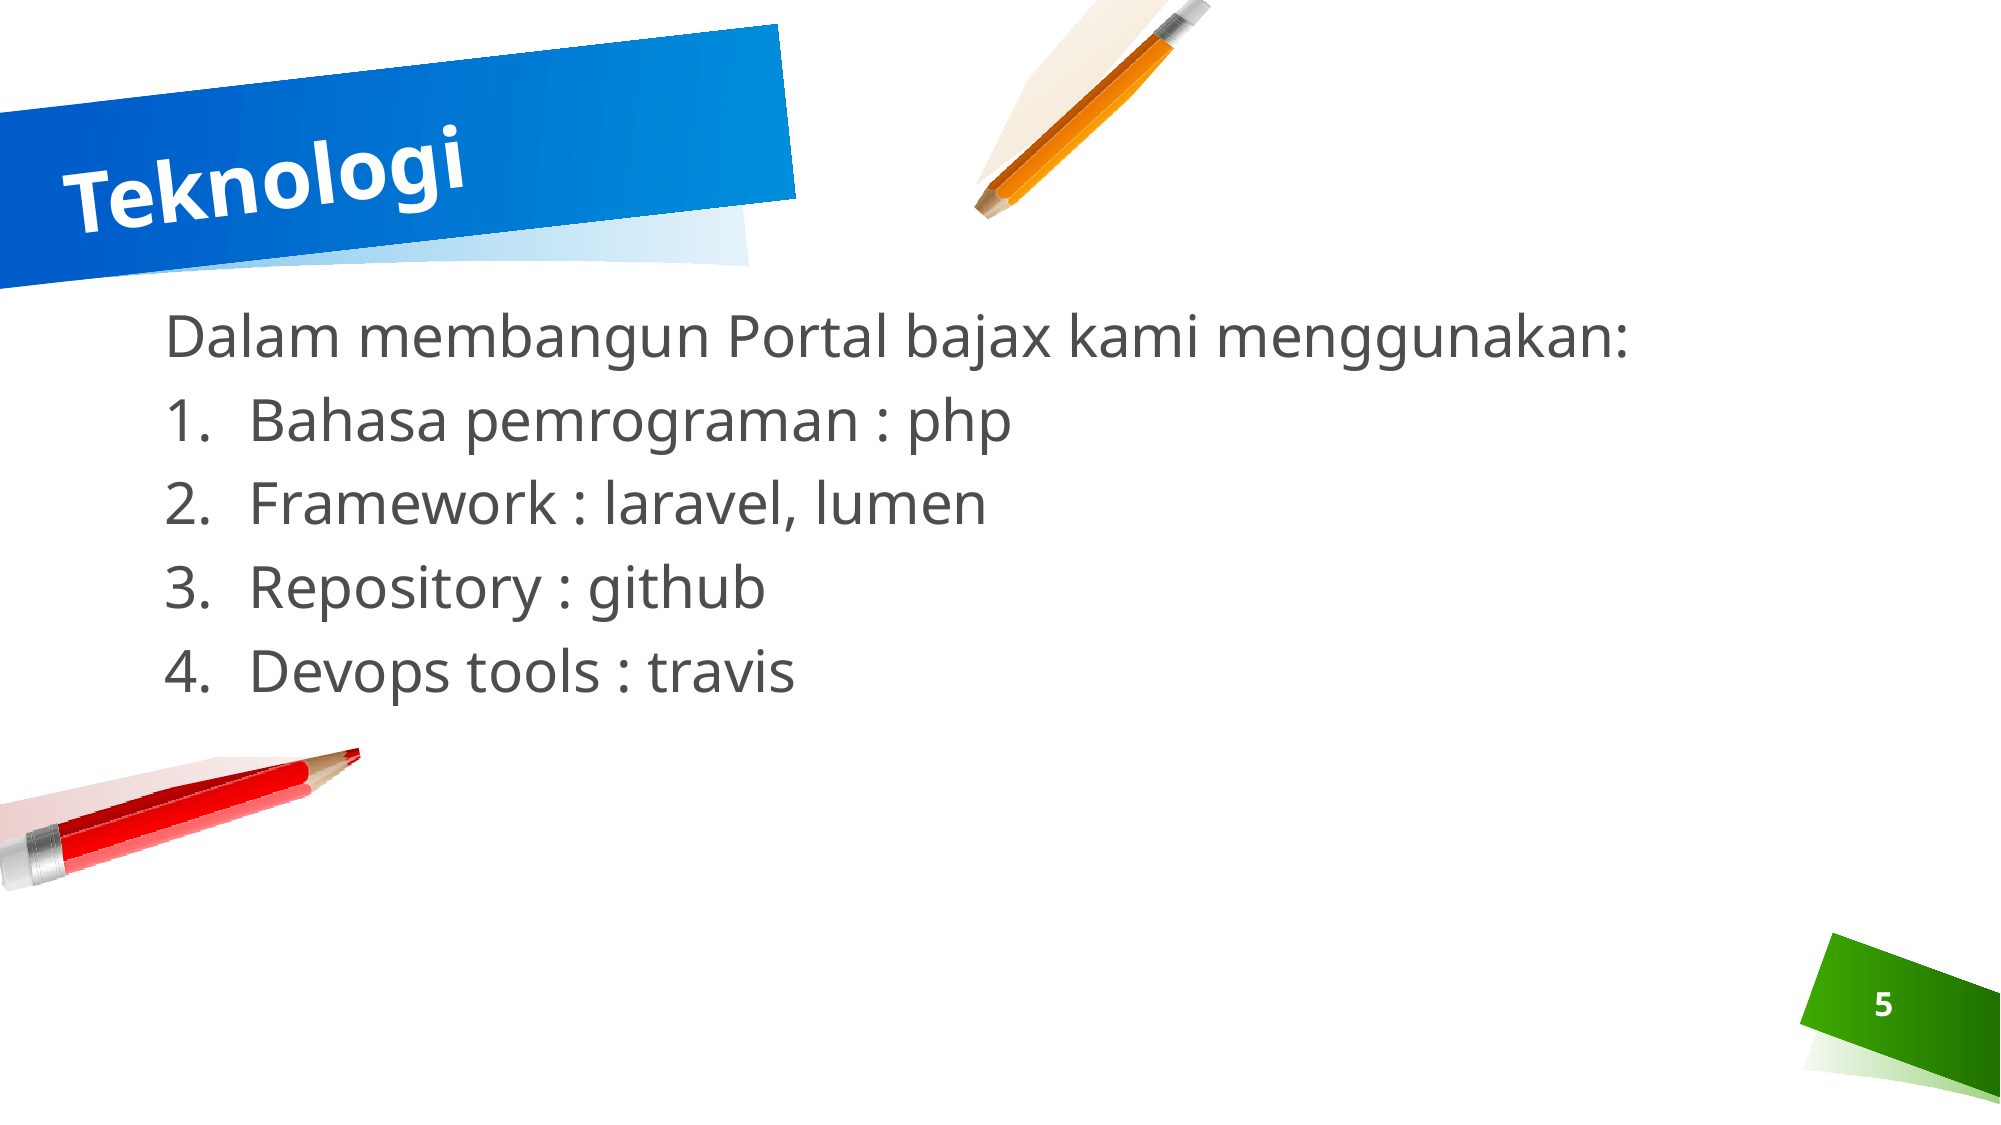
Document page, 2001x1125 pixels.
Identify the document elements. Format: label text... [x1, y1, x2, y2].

picture [0, 792, 149, 894]
list Dalam membangun Portal bajax kami menggunakan: Bahasa pemrograman : php Framework : laravel, lumen Repository : github Devops tools : travis [149, 299, 1863, 1014]
slide_number 5 [1831, 975, 1937, 1036]
title Teknologi [36, 15, 779, 319]
picture [956, 0, 1217, 237]
